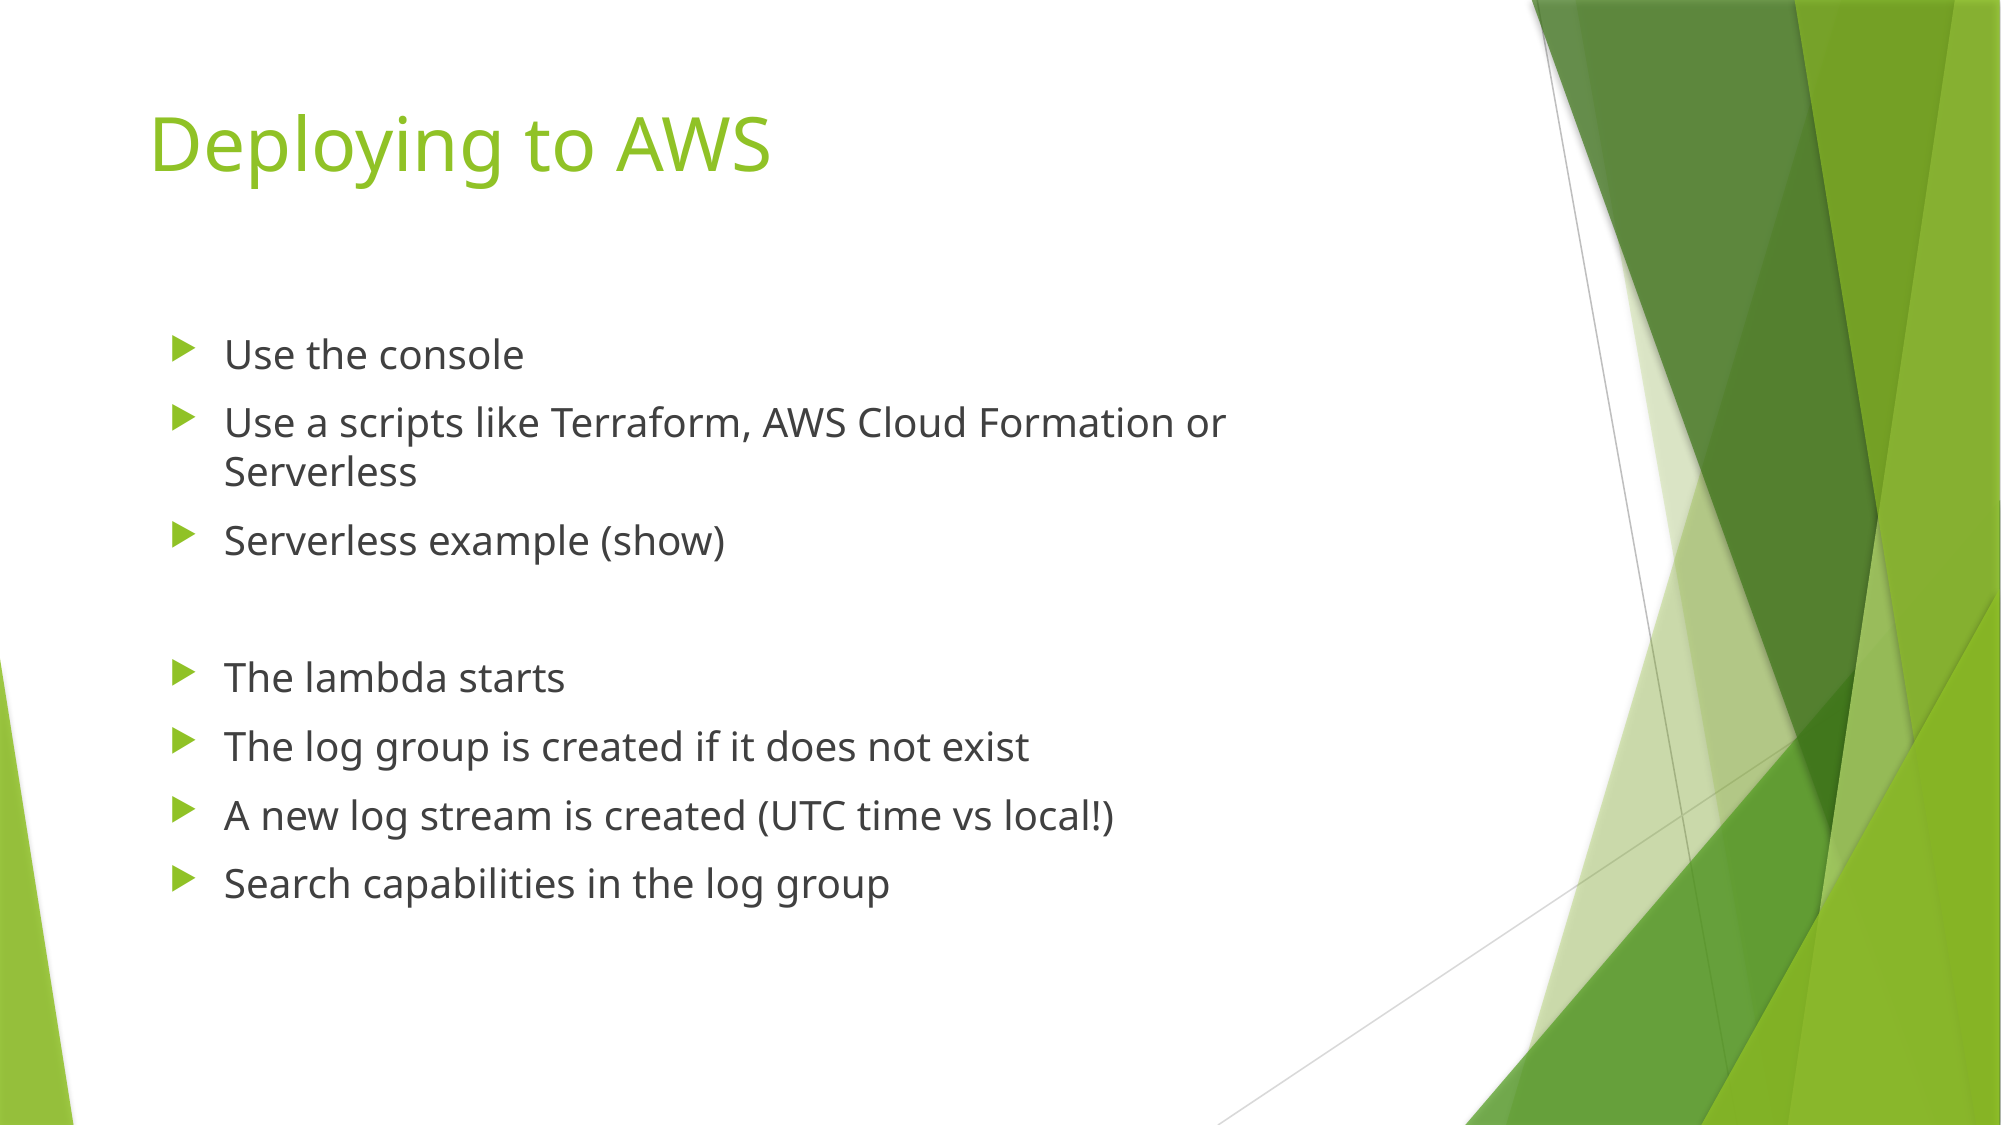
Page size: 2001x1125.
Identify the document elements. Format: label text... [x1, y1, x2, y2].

list Use the console Use a scripts like Terraform, AWS Cloud Formation or Serverless Serverless example (show) The lambda starts The log group is created if it does not exist A new log stream is created (UTC time vs local!) Search capabilities in the log group [154, 321, 1422, 917]
title Deploying to AWS [133, 89, 1545, 197]
